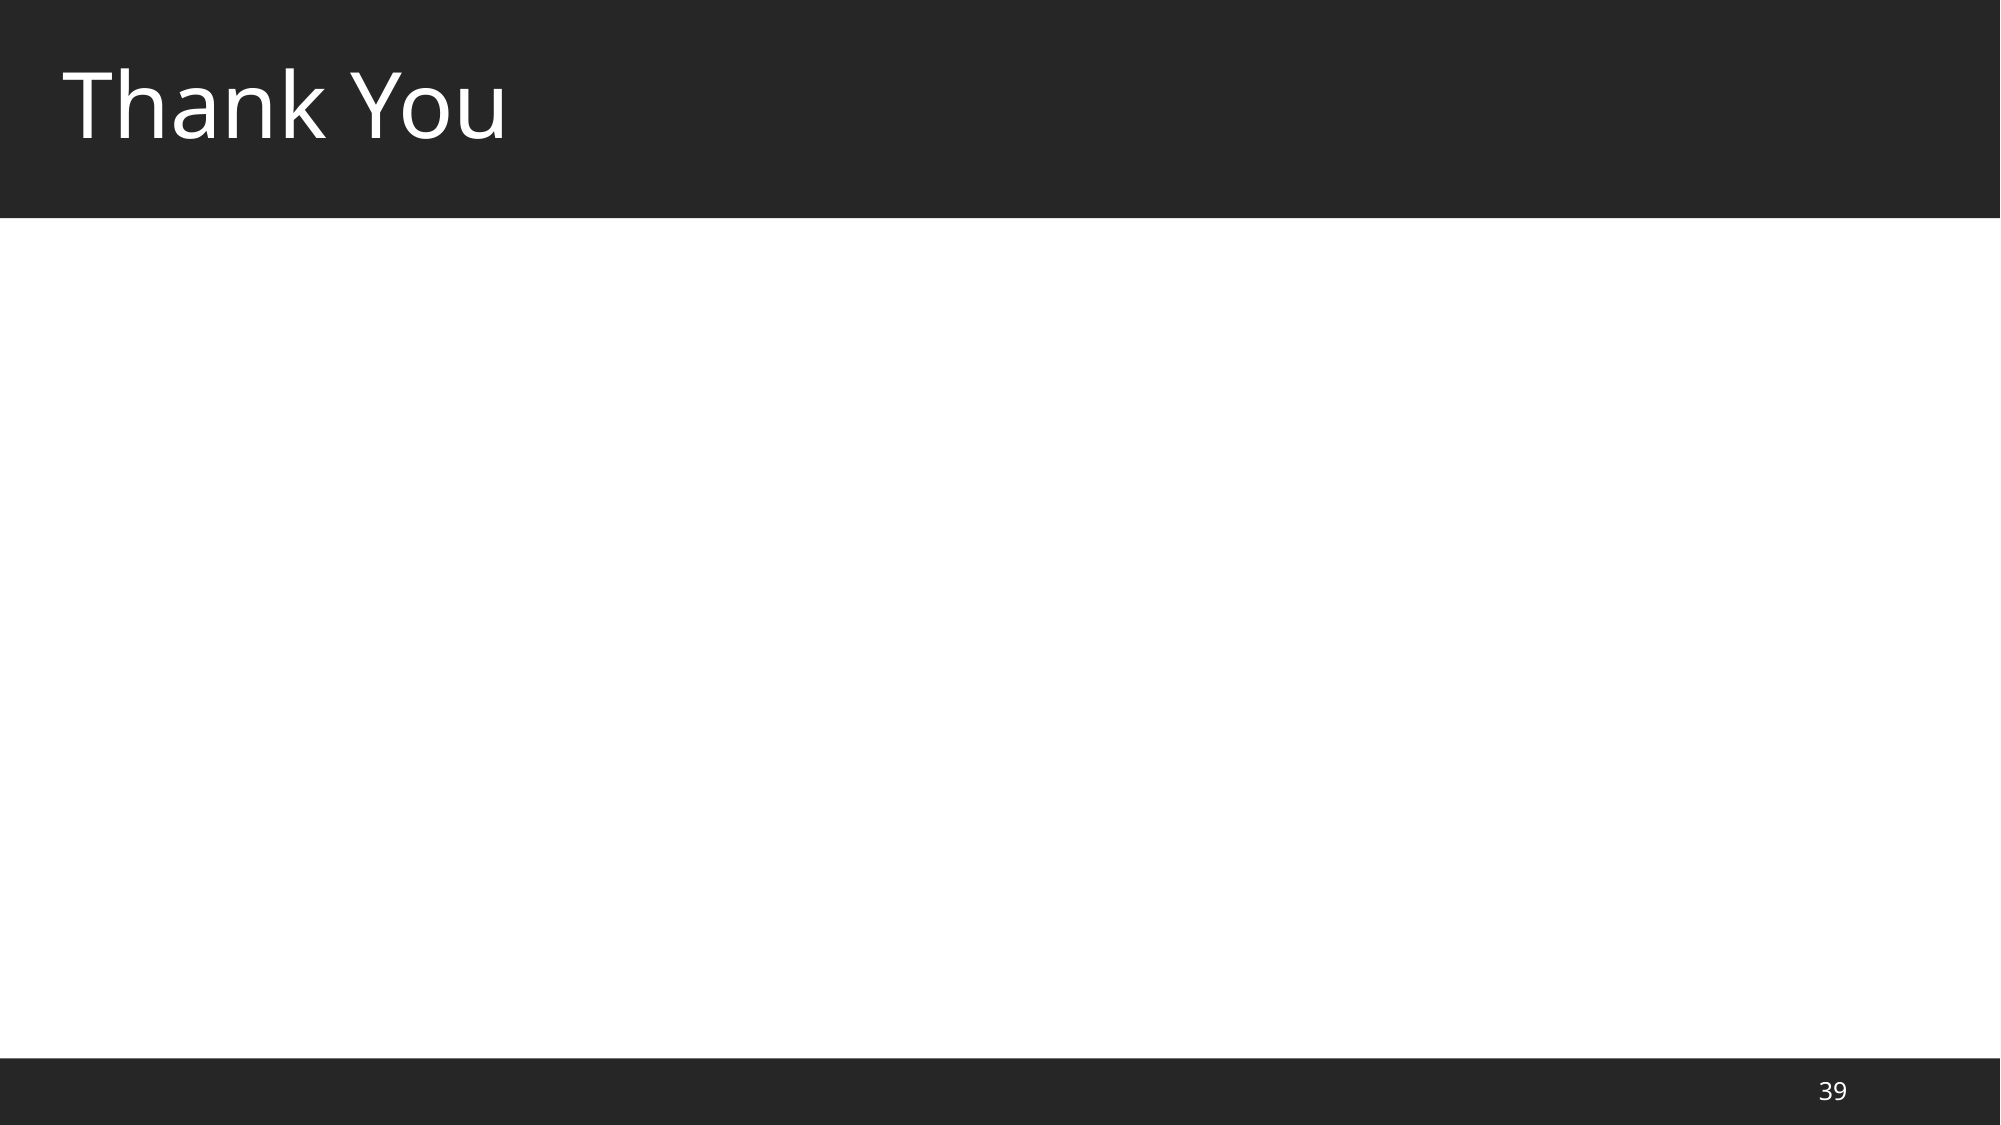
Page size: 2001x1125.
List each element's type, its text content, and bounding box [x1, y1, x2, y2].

text_box [0, 1058, 2000, 1125]
title Thank You [0, 0, 2000, 219]
slide_number 38 [1412, 1062, 1863, 1123]
